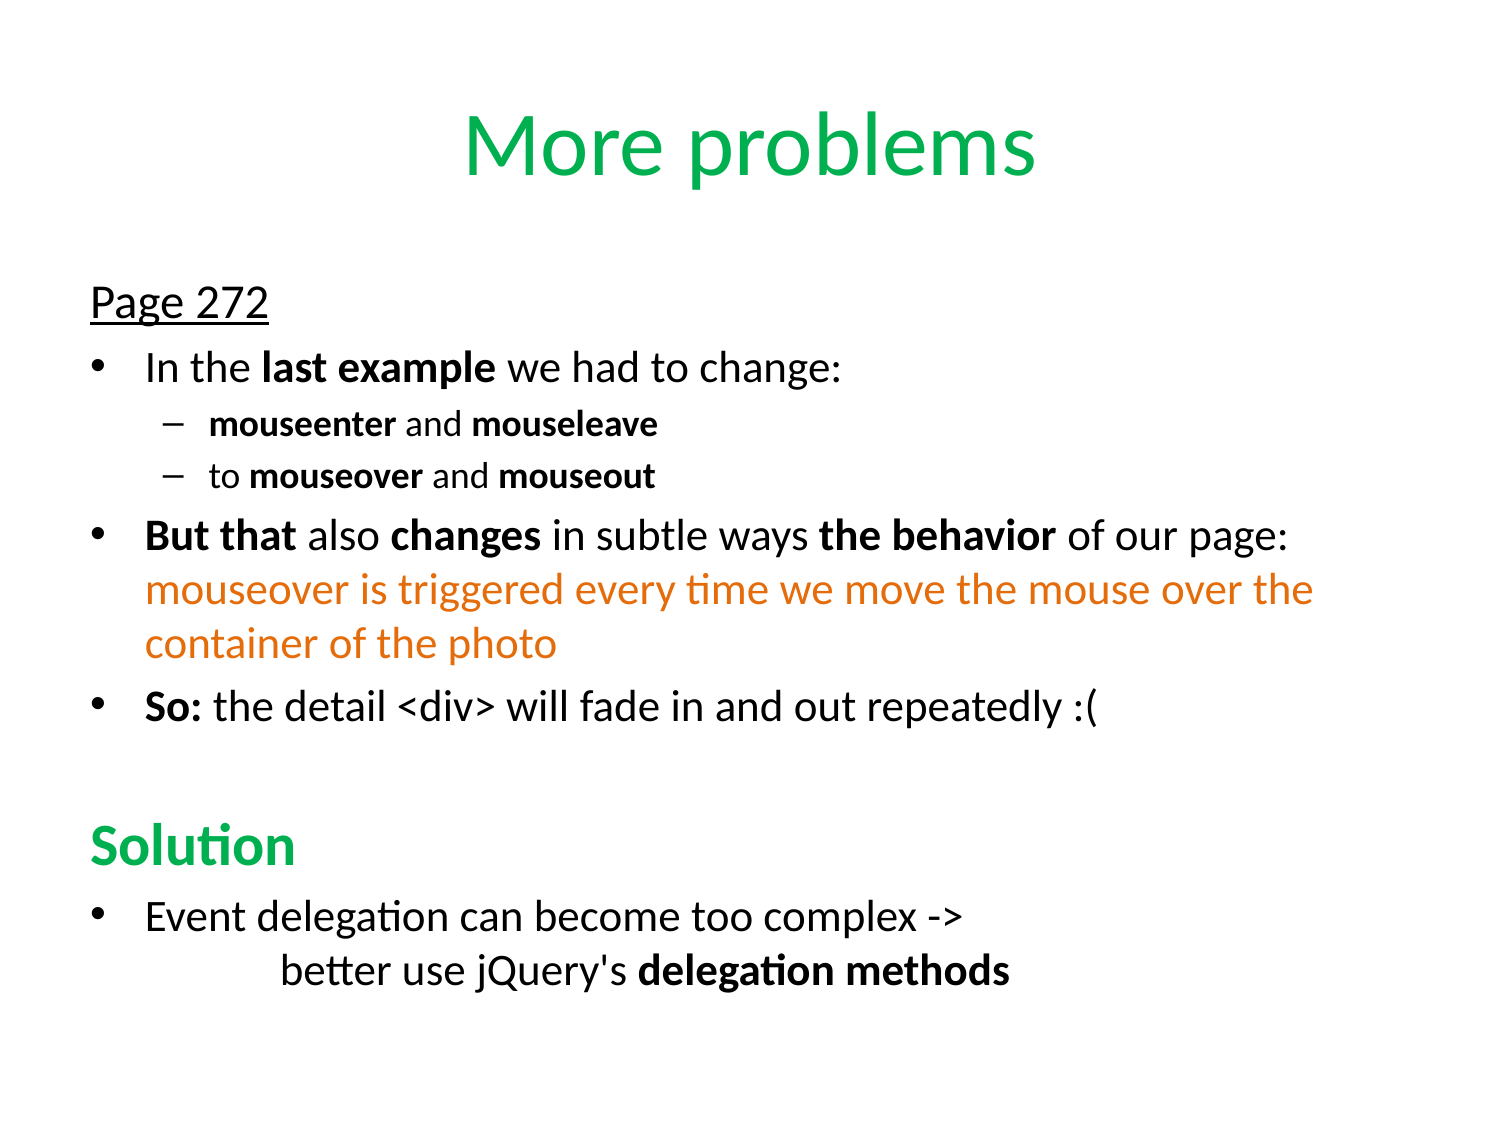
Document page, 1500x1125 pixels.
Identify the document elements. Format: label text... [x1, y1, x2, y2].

list Page 272 In the last example we had to change: mouseenter and mouseleave to mouseover and mouseout But that also changes in subtle ways the behavior of our page: mouseover is triggered every time we move the mouse over the container of the photo So: the detail <div> will fade in and out repeatedly :( Solution Event delegation can become too complex -> better use jQuery's delegation methods [75, 262, 1425, 1005]
title More problems [75, 45, 1425, 233]
